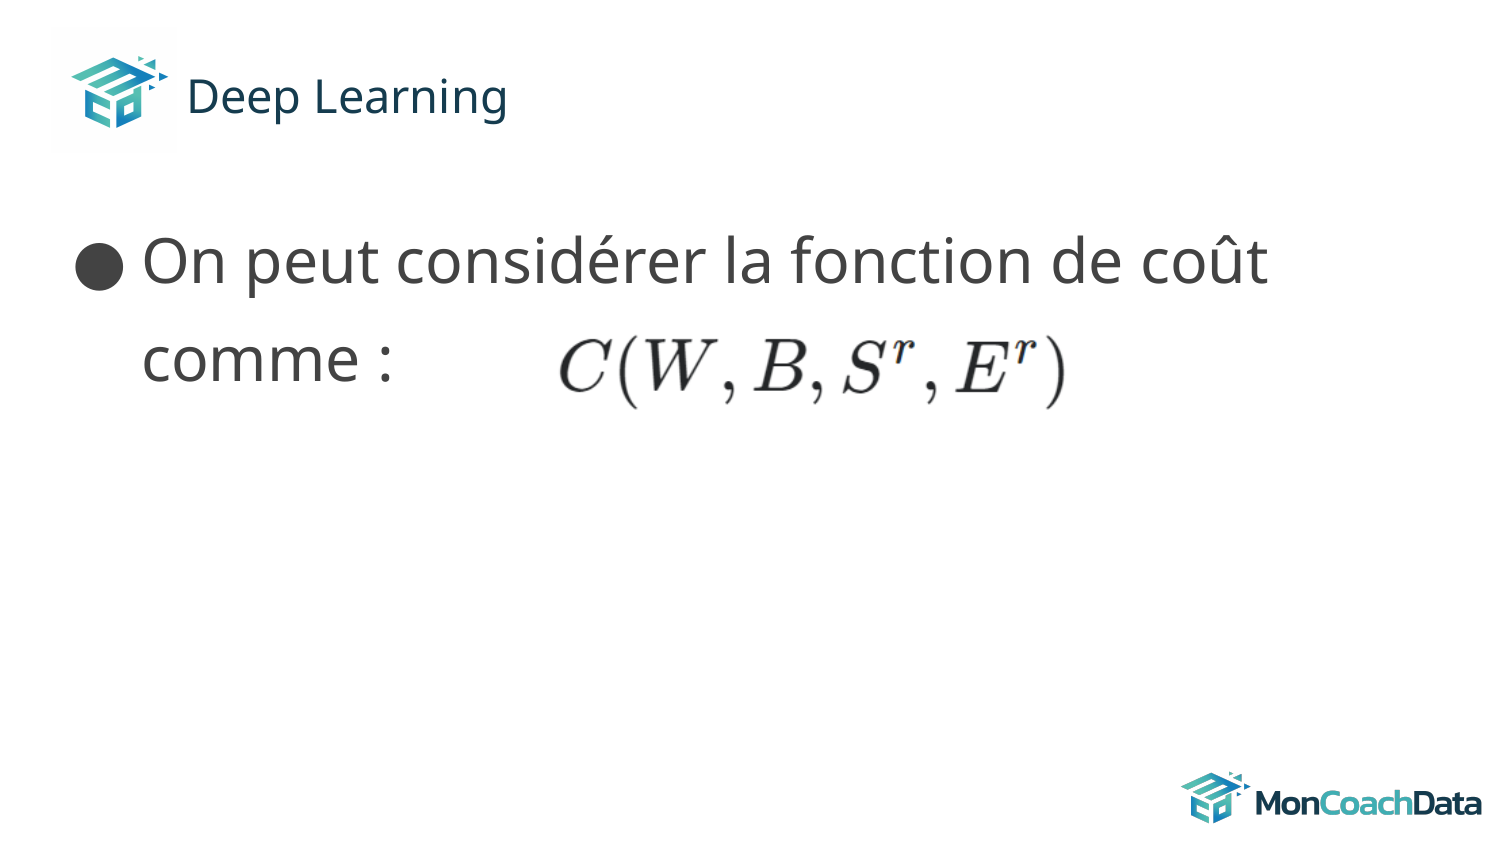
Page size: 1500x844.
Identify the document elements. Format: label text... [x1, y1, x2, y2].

title Deep Learning [171, 48, 1449, 143]
list On peut considérer la fonction de coût comme : [51, 189, 1449, 655]
picture [1162, 750, 1500, 844]
picture [51, 27, 177, 153]
picture [540, 292, 1080, 433]
